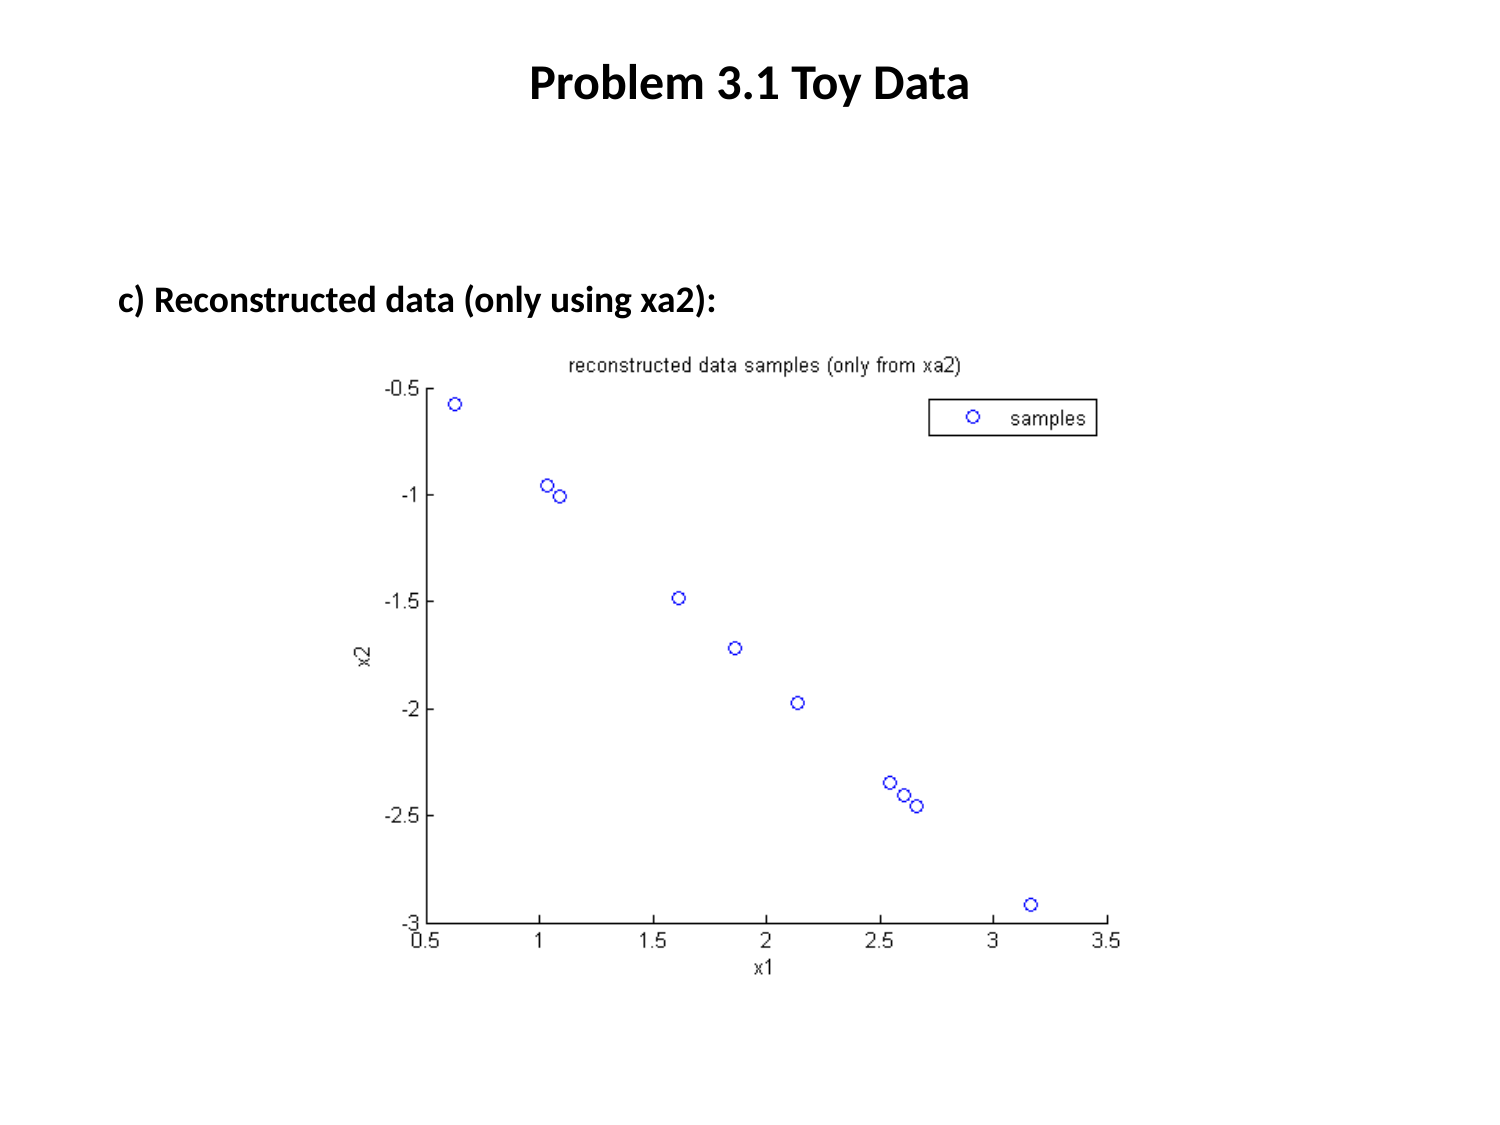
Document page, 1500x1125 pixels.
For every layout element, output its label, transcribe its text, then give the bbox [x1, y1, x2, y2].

text_box c) Reconstructed data (only using xa2): [103, 267, 733, 327]
text_box Problem 3.1 Toy Data [0, 42, 1500, 118]
picture [312, 337, 1190, 995]
